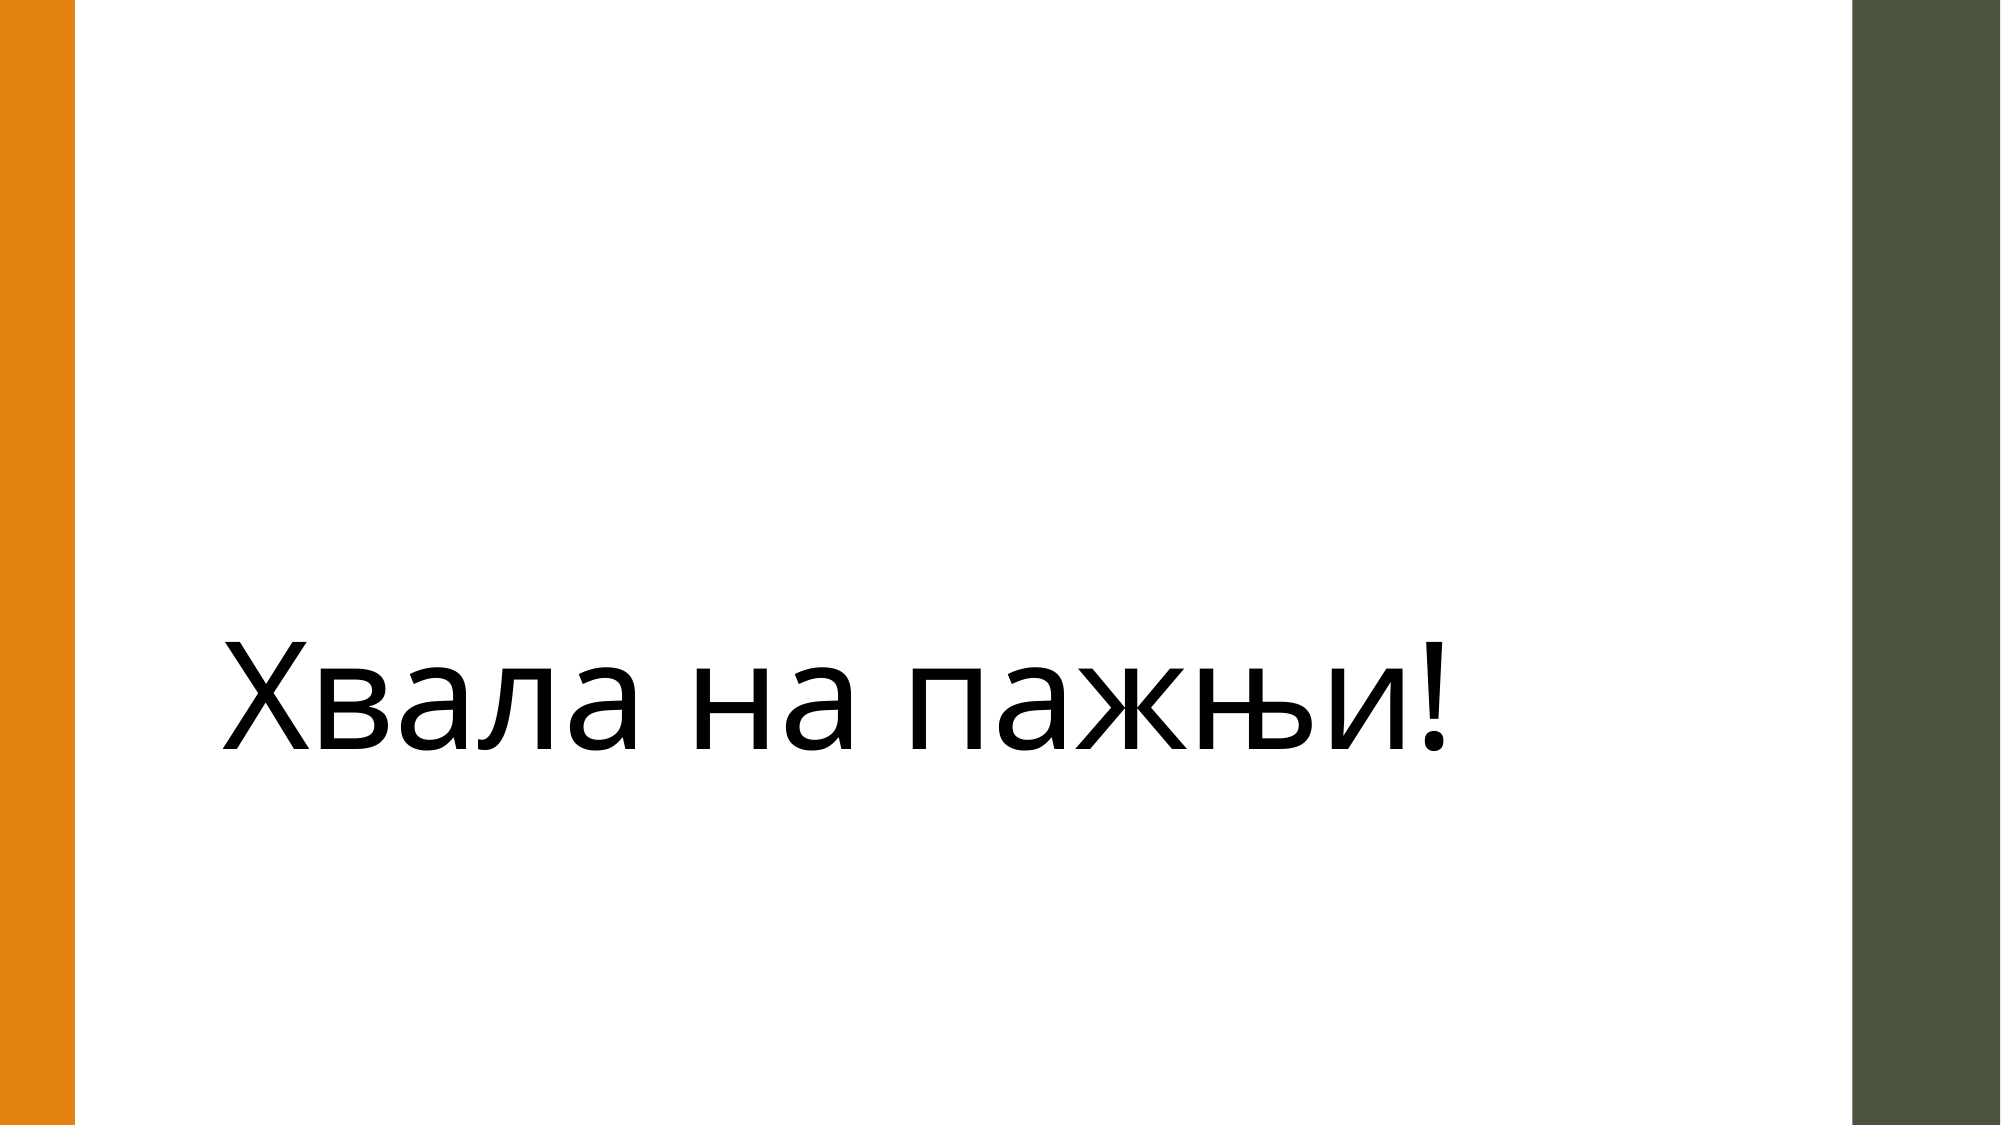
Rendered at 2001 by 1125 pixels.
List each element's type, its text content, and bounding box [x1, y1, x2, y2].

title Хвала на пажњи! [206, 124, 1752, 788]
